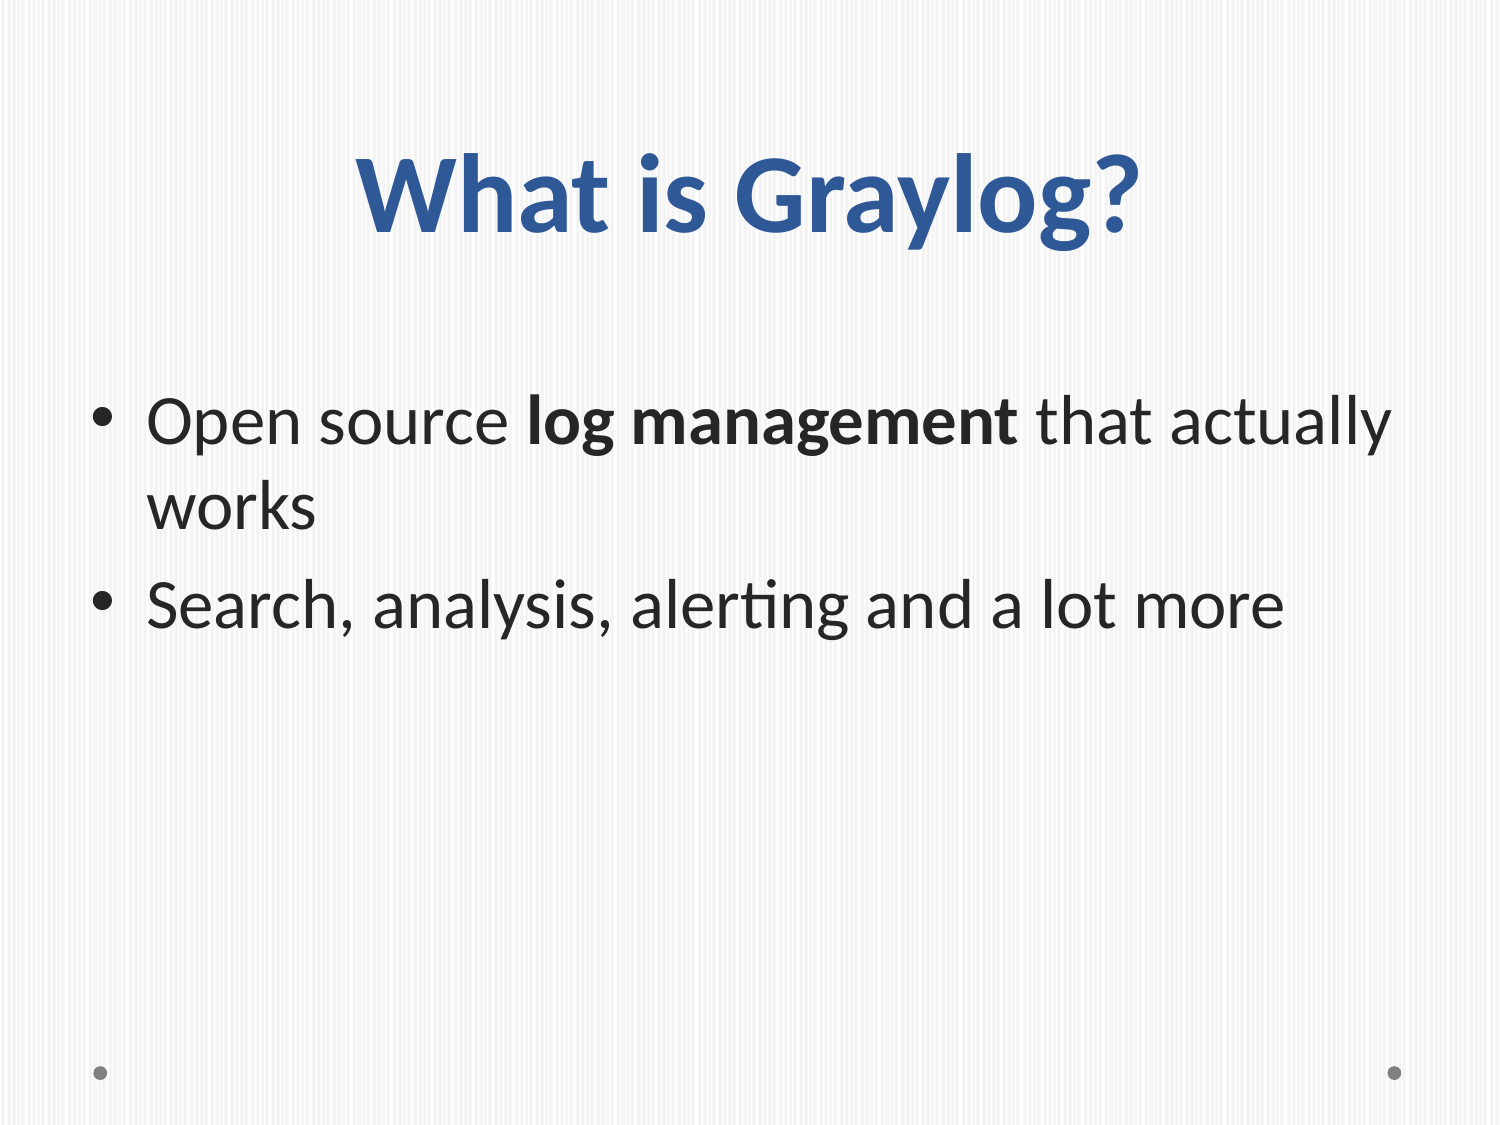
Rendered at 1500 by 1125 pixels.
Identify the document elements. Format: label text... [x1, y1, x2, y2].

title What is Graylog? [75, 0, 1425, 263]
list Open source log management that actually works Search, analysis, alerting and a lot more [75, 366, 1425, 1005]
